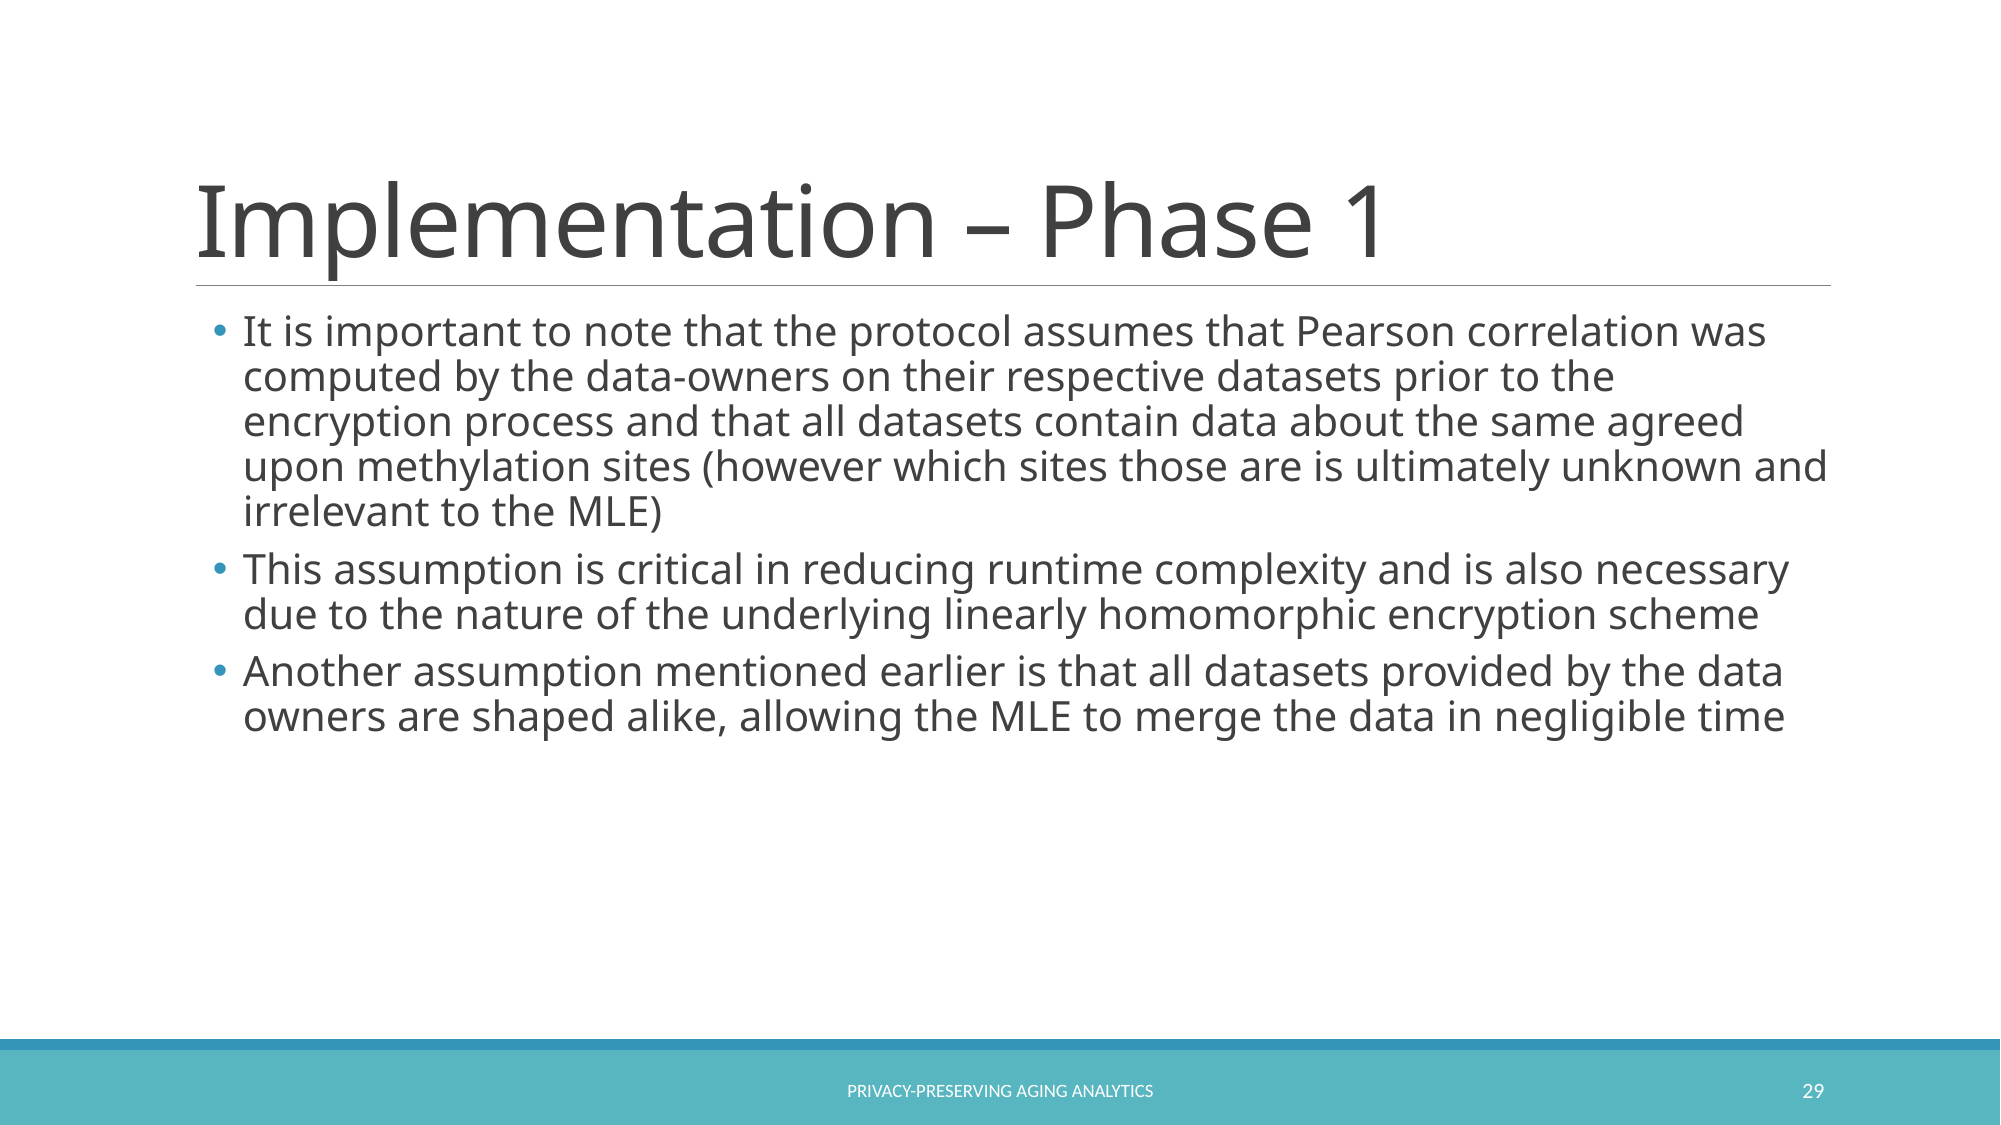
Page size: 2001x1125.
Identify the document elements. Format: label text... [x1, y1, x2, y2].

list It is important to note that the protocol assumes that Pearson correlation was computed by the data-owners on their respective datasets prior to the encryption process and that all datasets contain data about the same agreed upon methylation sites (however which sites those are is ultimately unknown and irrelevant to the MLE) This assumption is critical in reducing runtime complexity and is also necessary due to the nature of the underlying linearly homomorphic encryption scheme Another assumption mentioned earlier is that all datasets provided by the data owners are shaped alike, allowing the MLE to merge the data in negligible time [180, 302, 1830, 963]
footer Privacy-Preserving Aging Analytics [604, 1059, 1396, 1120]
title Implementation – Phase 1 [180, 47, 1830, 285]
slide_number 29 [1624, 1059, 1840, 1120]
